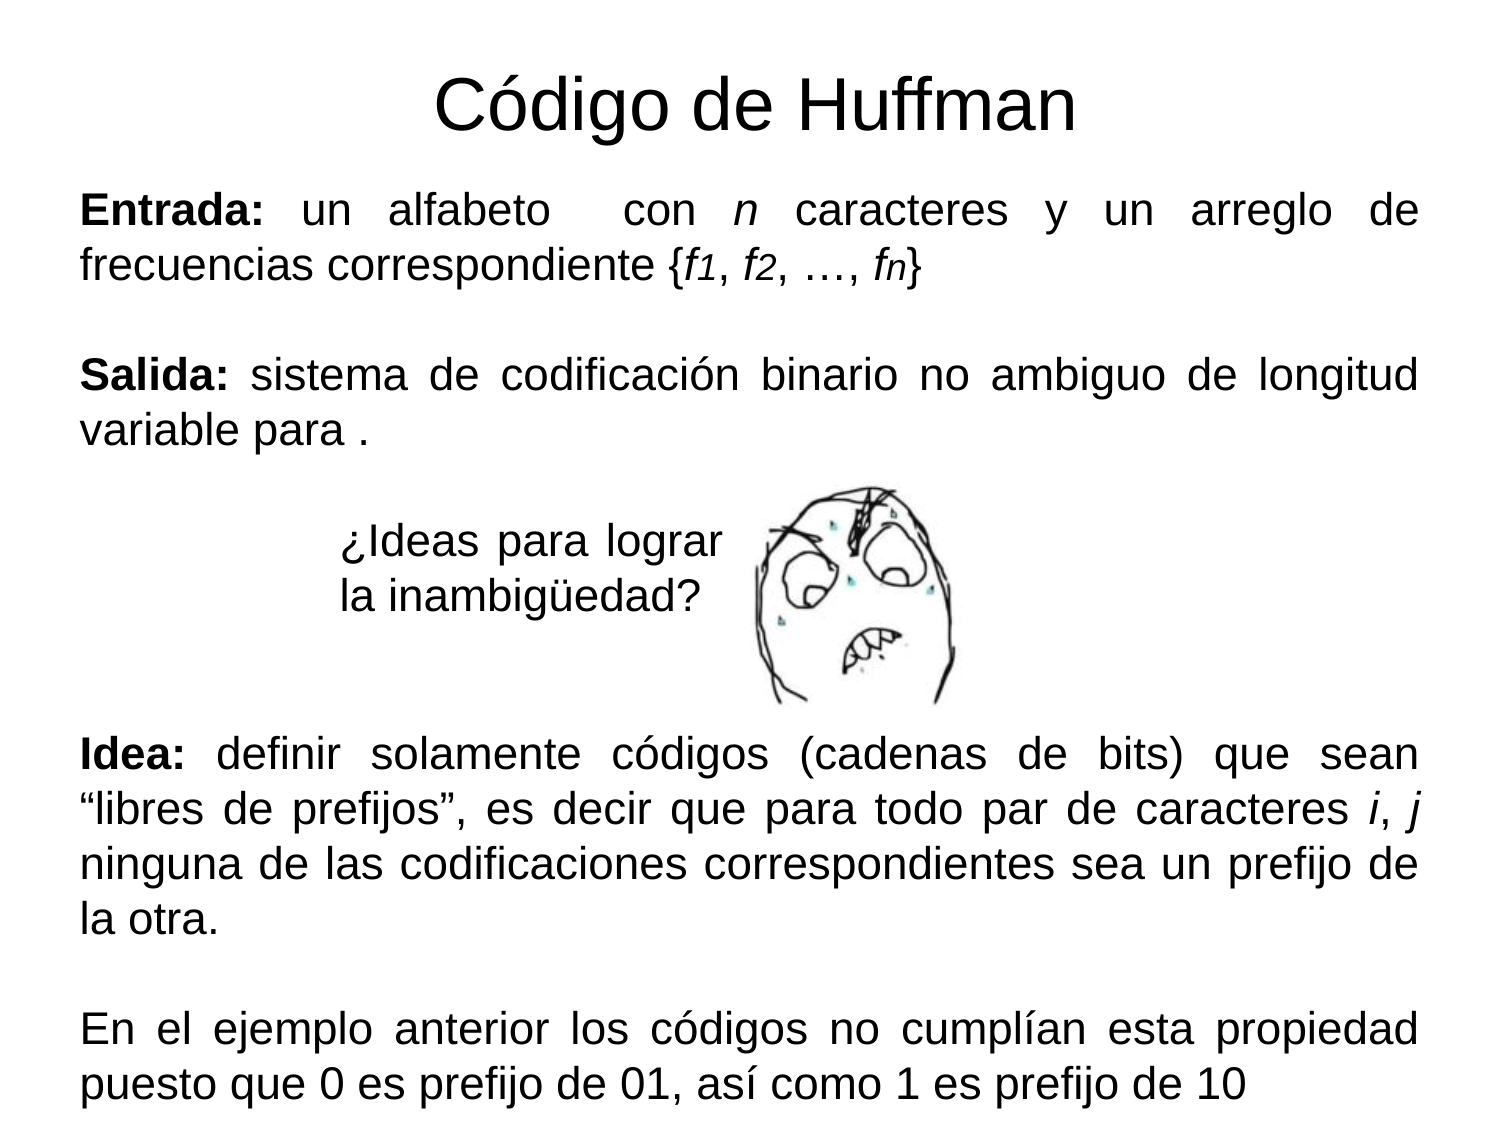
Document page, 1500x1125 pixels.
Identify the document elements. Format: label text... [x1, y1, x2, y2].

text_box Código de Huffman [76, 30, 1436, 153]
text_box ¿Ideas para lograr la inambigüedad? [324, 503, 739, 681]
picture [749, 477, 963, 711]
text_box Idea: definir solamente códigos (cadenas de bits) que sean “libres de prefijos”, es decir que para todo par de caracteres i, j ninguna de las codificaciones correspondientes sea un prefijo de la otra. En el ejemplo anterior los códigos no cumplían esta propiedad puesto que 0 es prefijo de 01, así como 1 es prefijo de 10 [64, 716, 1436, 1118]
